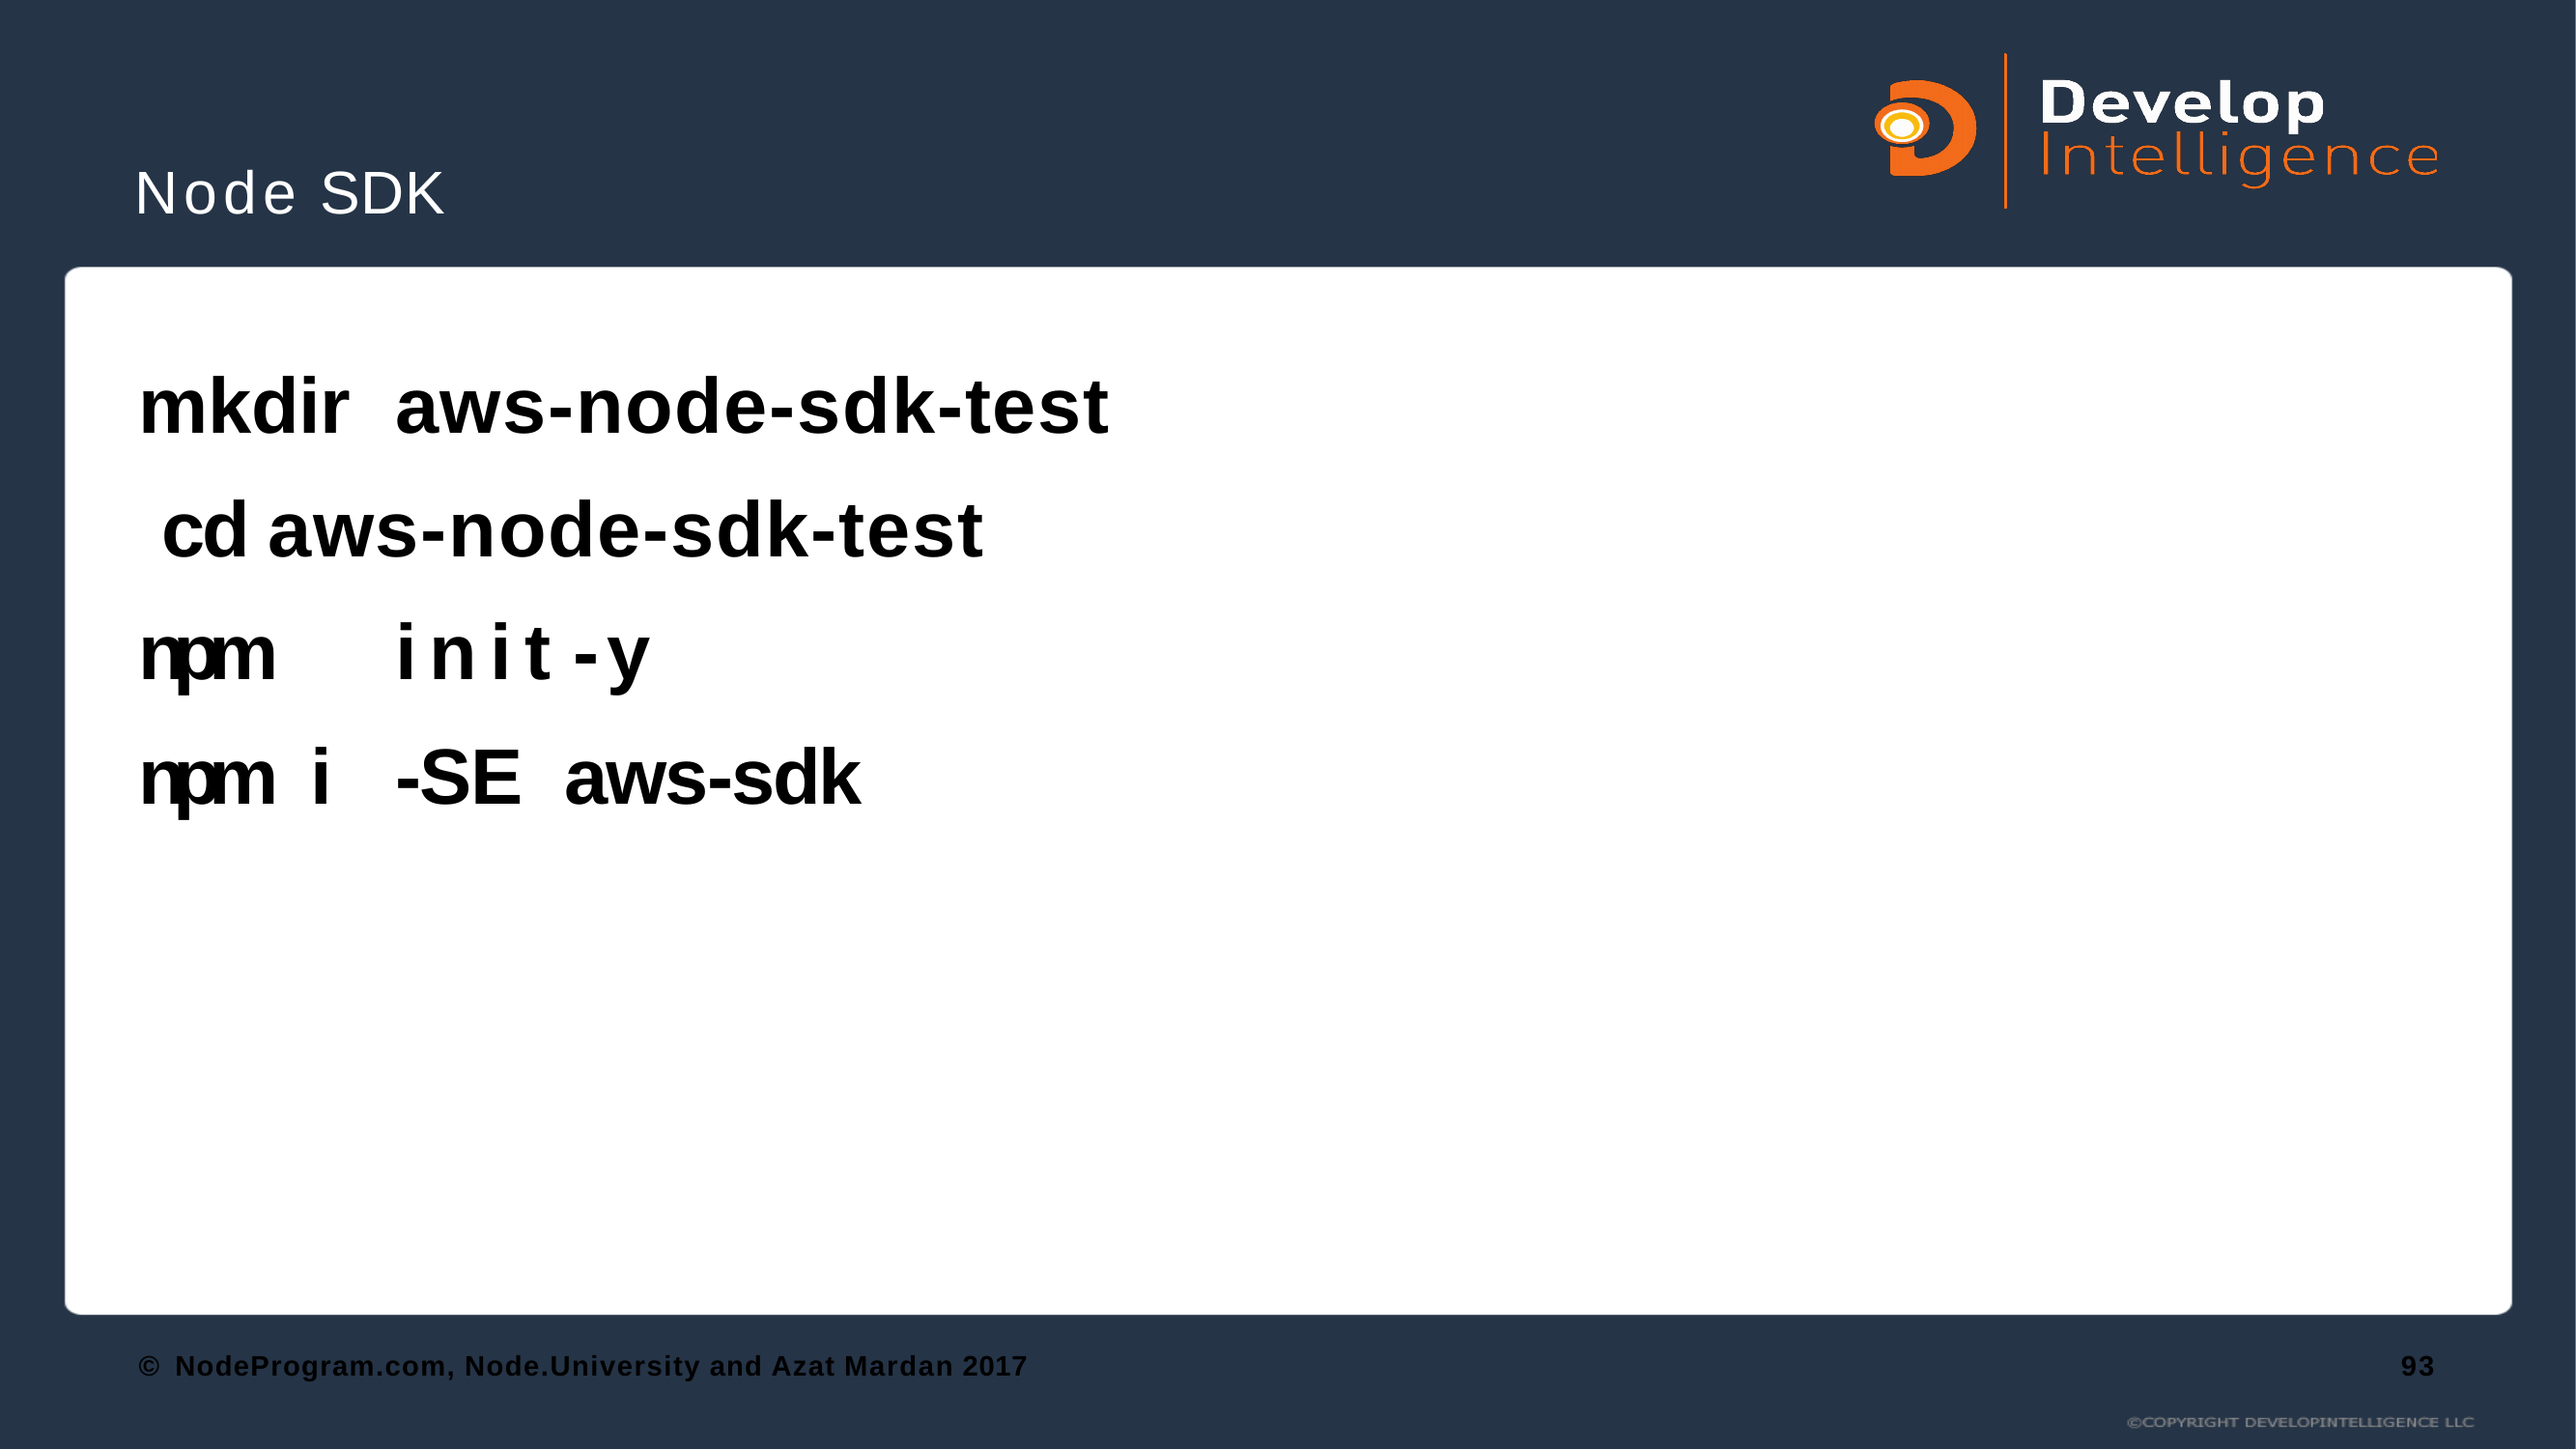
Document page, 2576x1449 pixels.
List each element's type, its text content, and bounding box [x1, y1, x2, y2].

slide_number 93 [2383, 1347, 2442, 1449]
text_box mkdir aws-node-sdk-test cd aws-node-sdk-test npm init -y npm i -SE aws-sdk [136, 323, 1116, 820]
footer © NodeProgram.com, Node.University and Azat Mardan 2017 [136, 1347, 1034, 1449]
picture [0, 0, 2576, 1449]
title Node SDK [132, 67, 803, 312]
